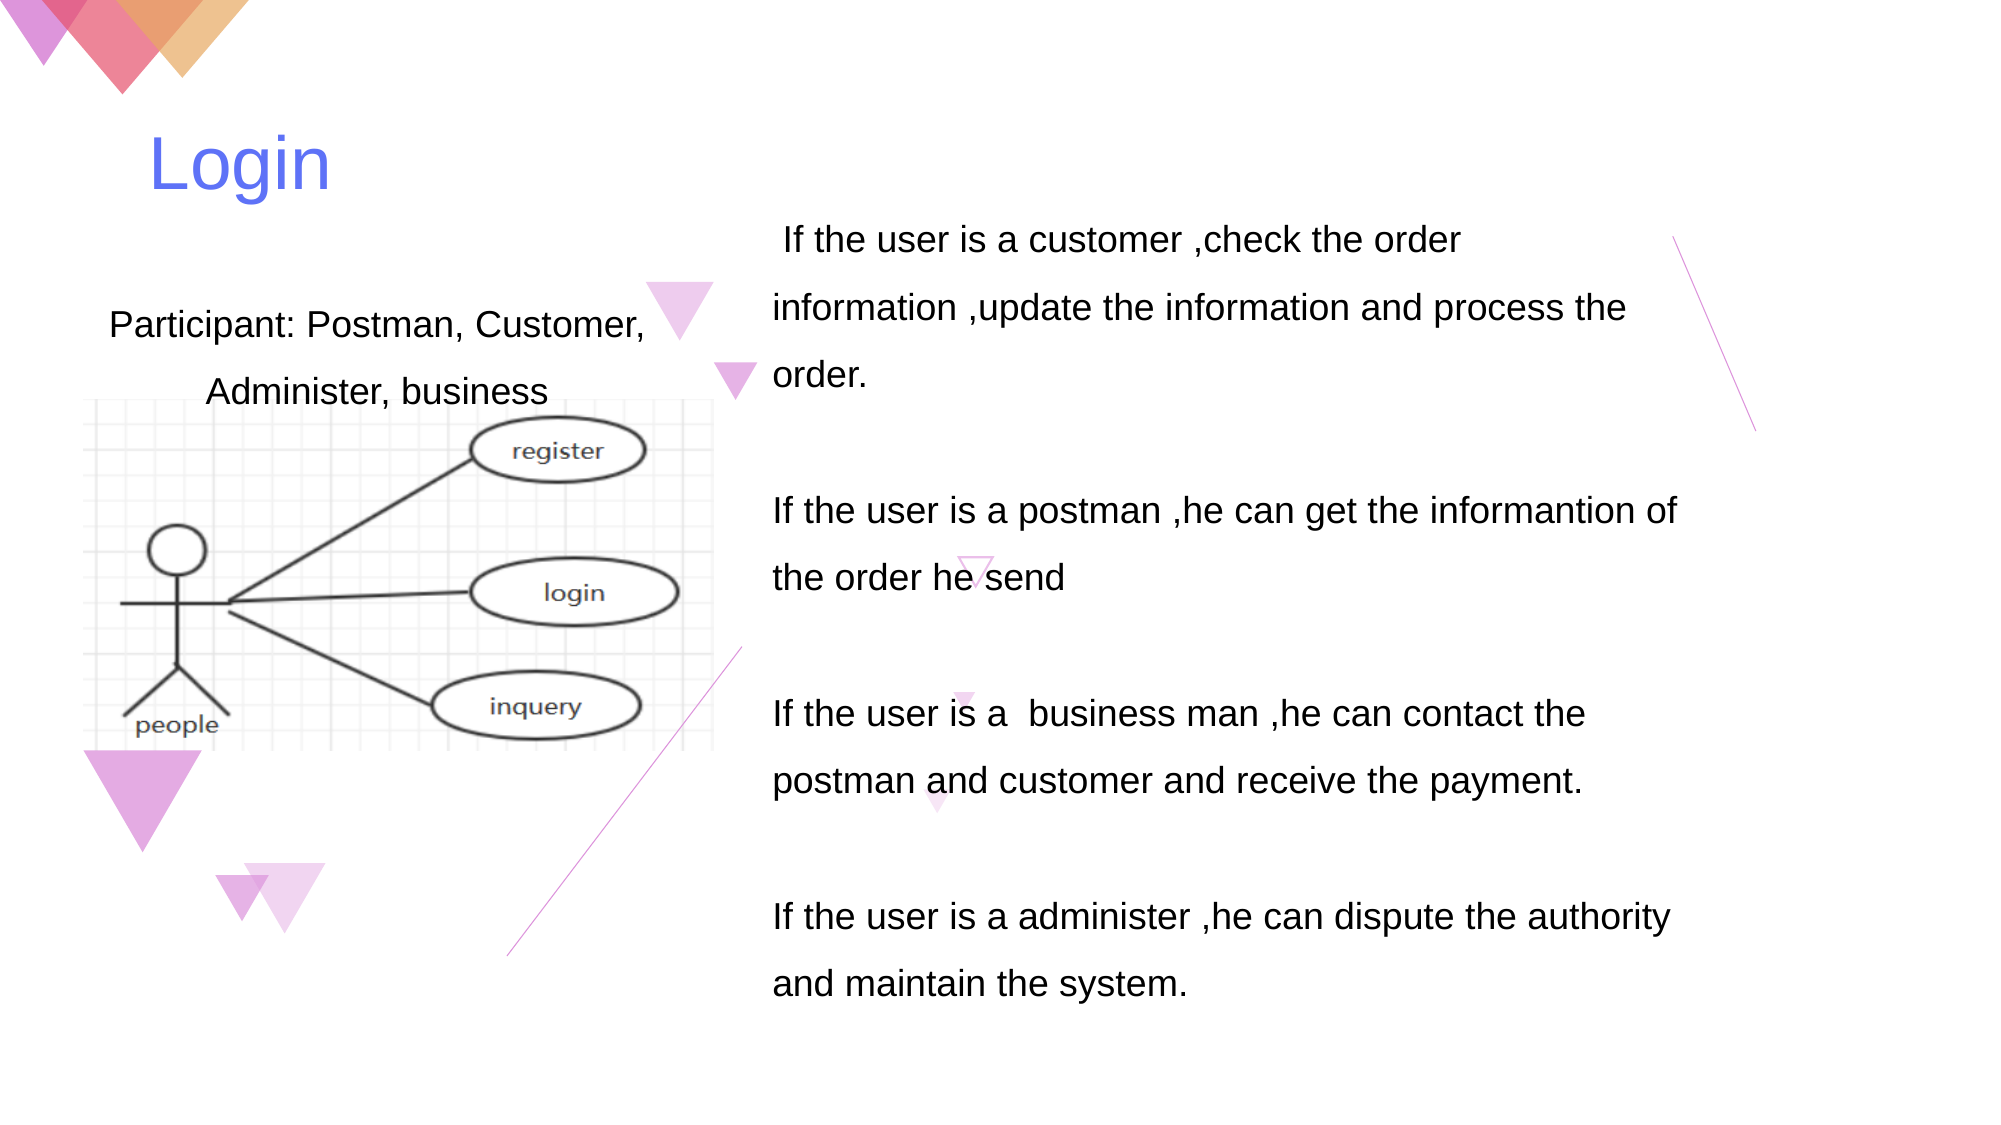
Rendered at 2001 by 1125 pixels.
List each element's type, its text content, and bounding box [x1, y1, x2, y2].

picture [83, 399, 714, 751]
text_box [213, 874, 271, 924]
text_box [241, 861, 328, 936]
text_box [506, 646, 742, 957]
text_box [1672, 236, 1756, 432]
text_box [672, 280, 716, 343]
text_box Login [137, 94, 537, 236]
text_box Participant: Postman, Customer, Administer, business [83, 236, 672, 399]
text_box [81, 749, 203, 855]
text_box [712, 361, 757, 402]
text_box If the user is a customer ,check the order information ,update the information and process the order. If the user is a postman ,he can get the informantion of the order he send If the user is a business man ,he can contact the postman and customer and receive the payment. If the user is a administer ,he can dispute the authority and maintain the system. [757, 180, 1716, 1017]
